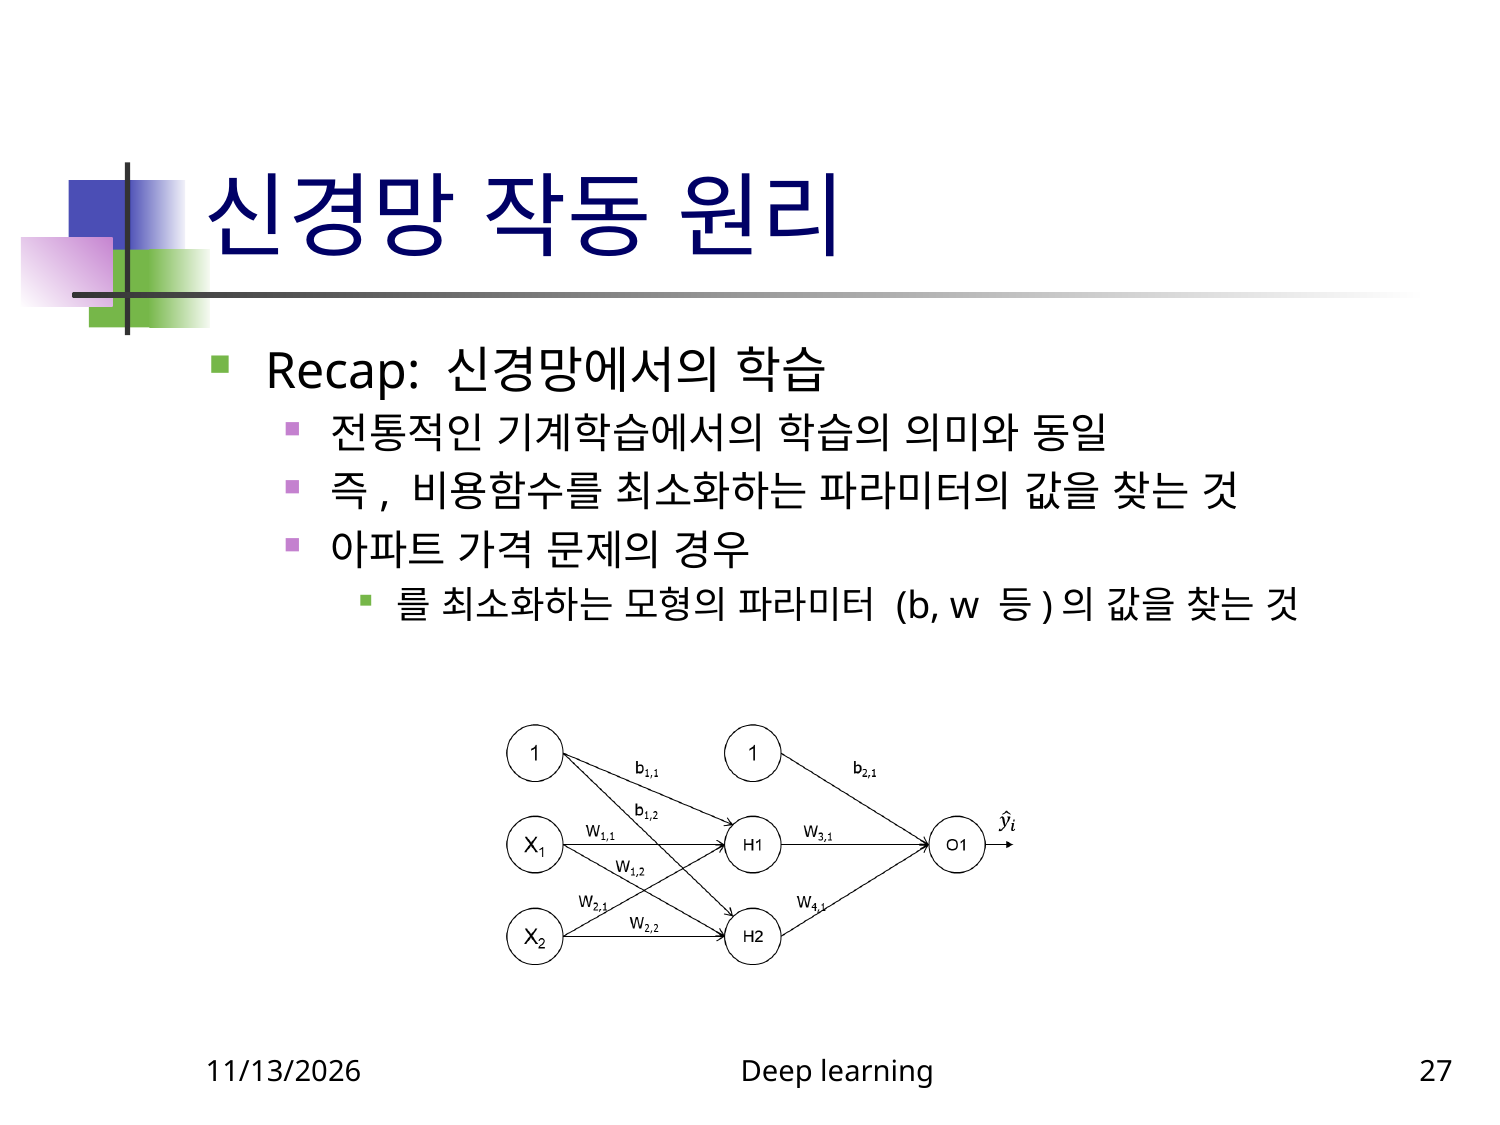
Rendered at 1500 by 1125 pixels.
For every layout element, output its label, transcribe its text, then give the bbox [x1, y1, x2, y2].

picture [506, 724, 1035, 965]
footer Deep learning [600, 1024, 1075, 1100]
slide_number 27 [1155, 1024, 1468, 1100]
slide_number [190, 1024, 504, 1100]
title 신경망 작동 원리 [188, 35, 1468, 275]
